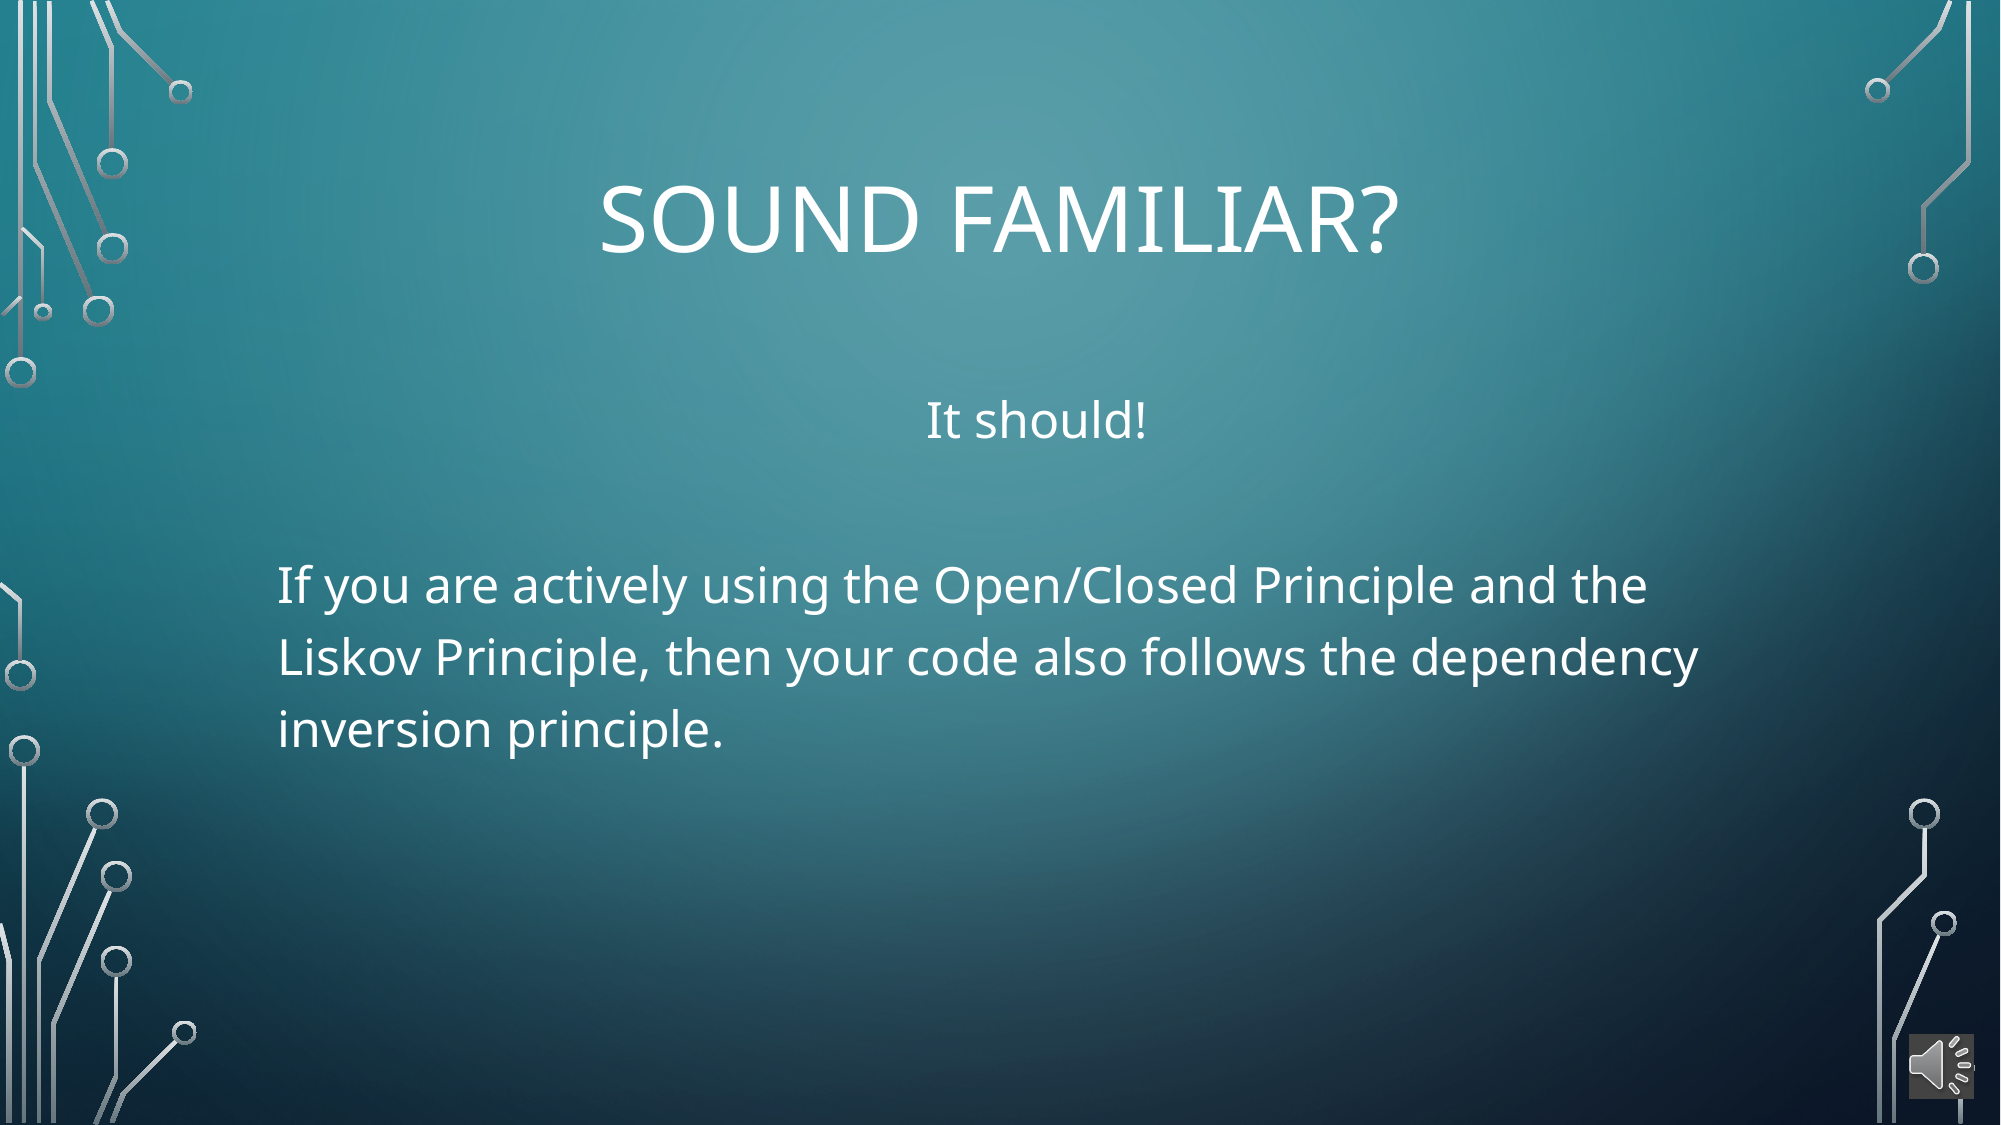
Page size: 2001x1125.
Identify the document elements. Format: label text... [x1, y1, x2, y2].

title Sound familiar? [187, 101, 1813, 344]
picture [1908, 1033, 1976, 1101]
list It should! If you are actively using the Open/Closed Principle and the Liskov Principle, then your code also follows the dependency inversion principle. [187, 369, 1813, 950]
